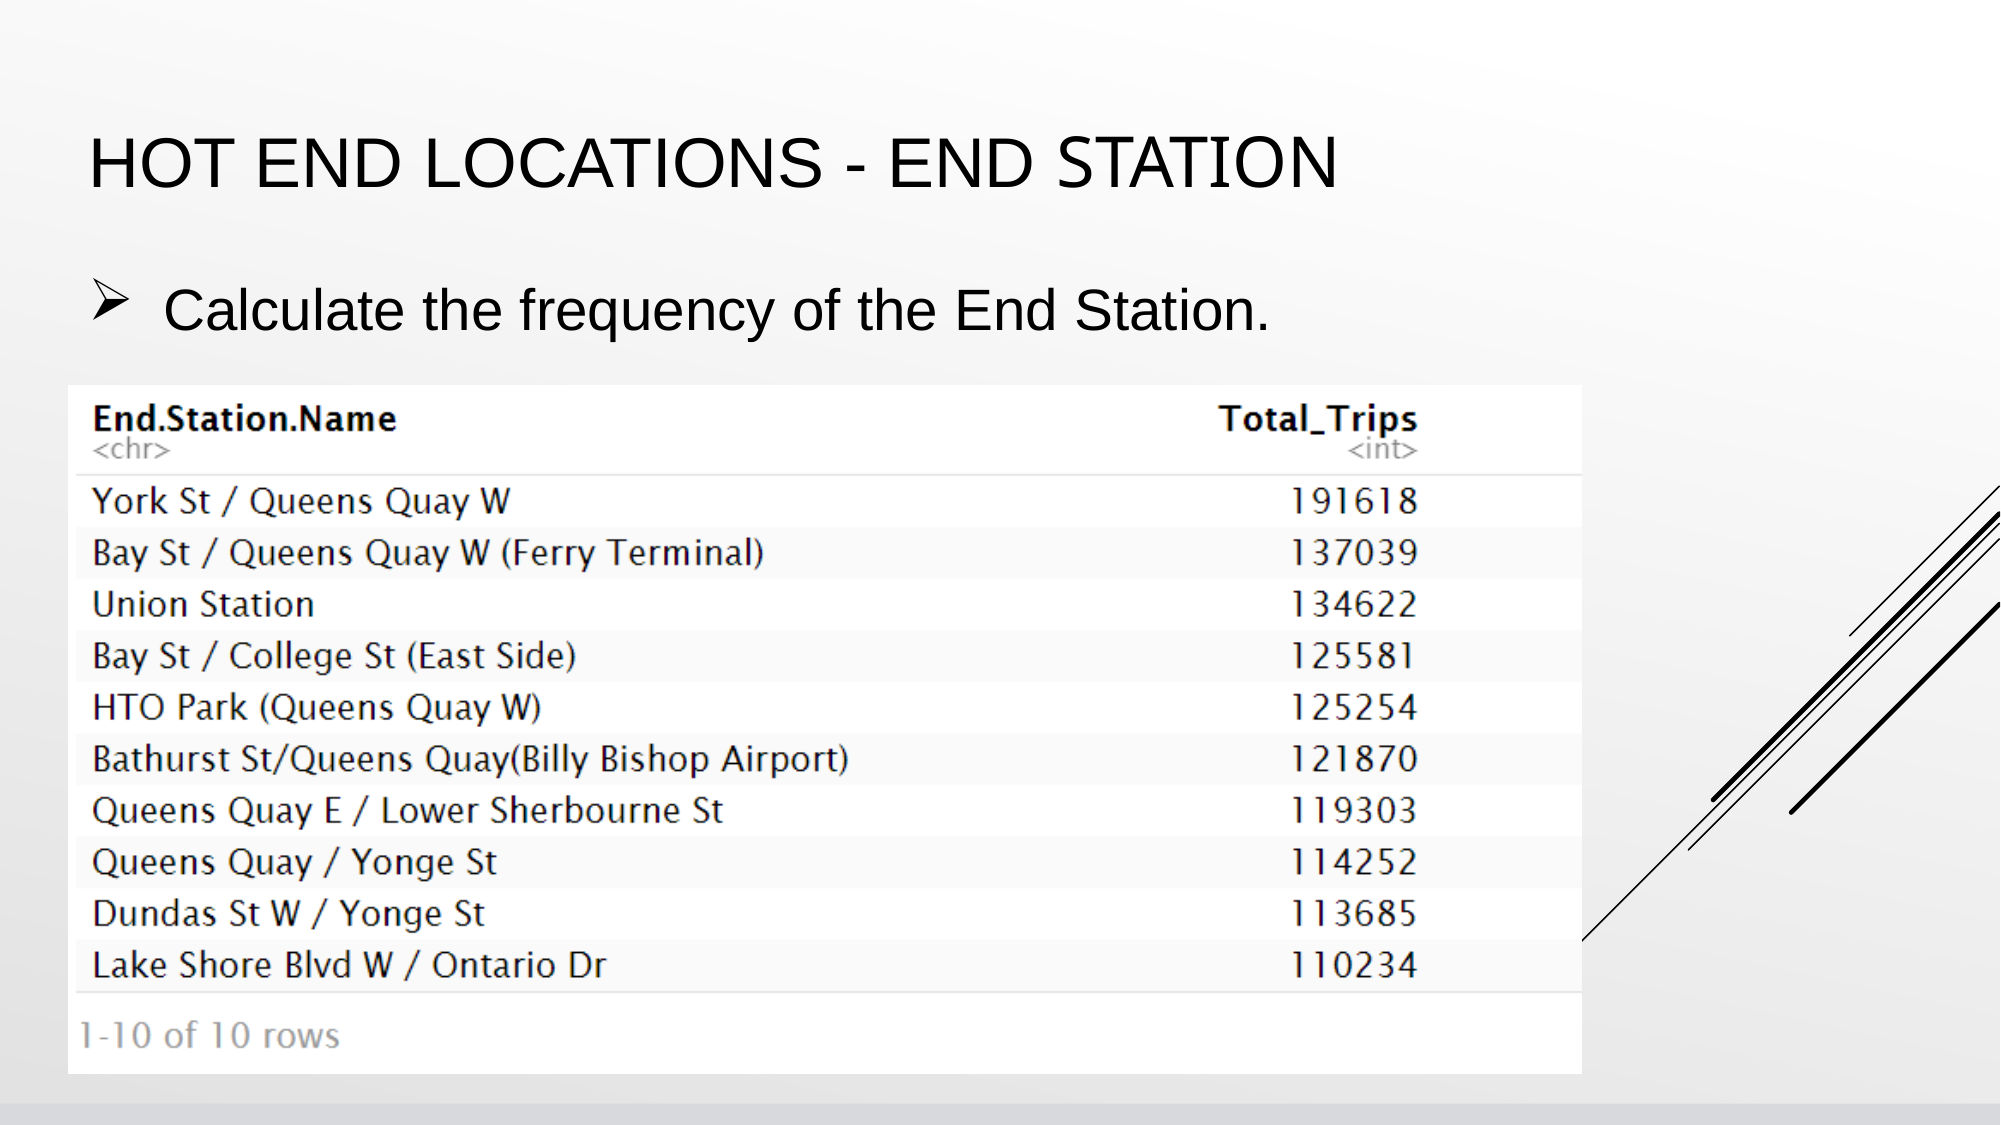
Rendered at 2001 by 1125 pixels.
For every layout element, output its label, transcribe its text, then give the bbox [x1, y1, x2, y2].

picture [67, 385, 1582, 1074]
list Calculate the frequency of the End Station. [68, 252, 1932, 1042]
title Hot End Locations - End Station [68, 97, 1932, 223]
